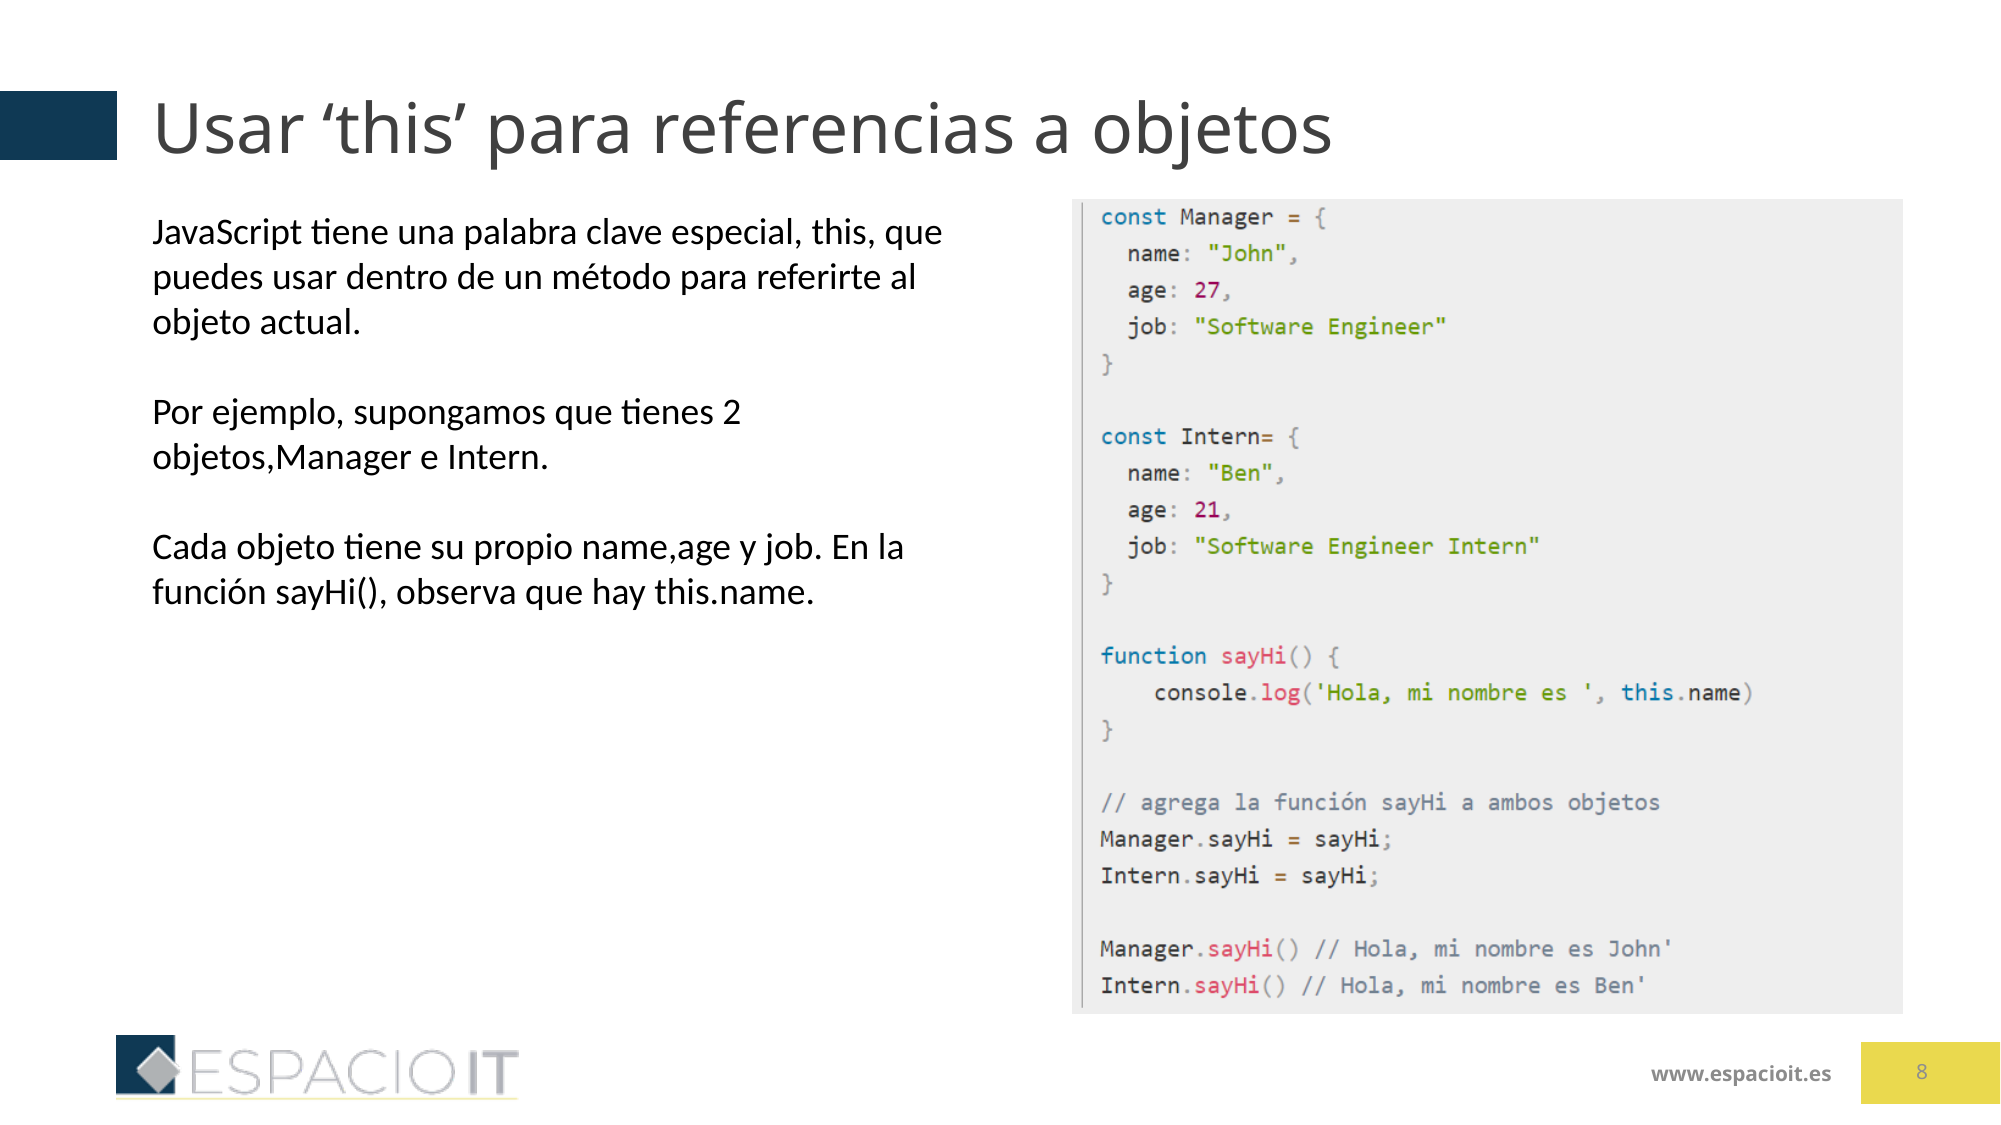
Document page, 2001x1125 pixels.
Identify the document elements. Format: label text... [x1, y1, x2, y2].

text_box JavaScript tiene una palabra clave especial, this, que puedes usar dentro de un método para referirte al objeto actual. Por ejemplo, supongamos que tienes 2 objetos,Manager e Intern. Cada objeto tiene su propio name,age y job. En la función sayHi(), observa que hay this.name. [137, 199, 1000, 620]
picture [1072, 199, 1903, 1014]
title Usar ‘this’ para referencias a objetos [137, 85, 1649, 178]
picture [116, 1035, 519, 1111]
slide_number 8 [1862, 1042, 1943, 1103]
